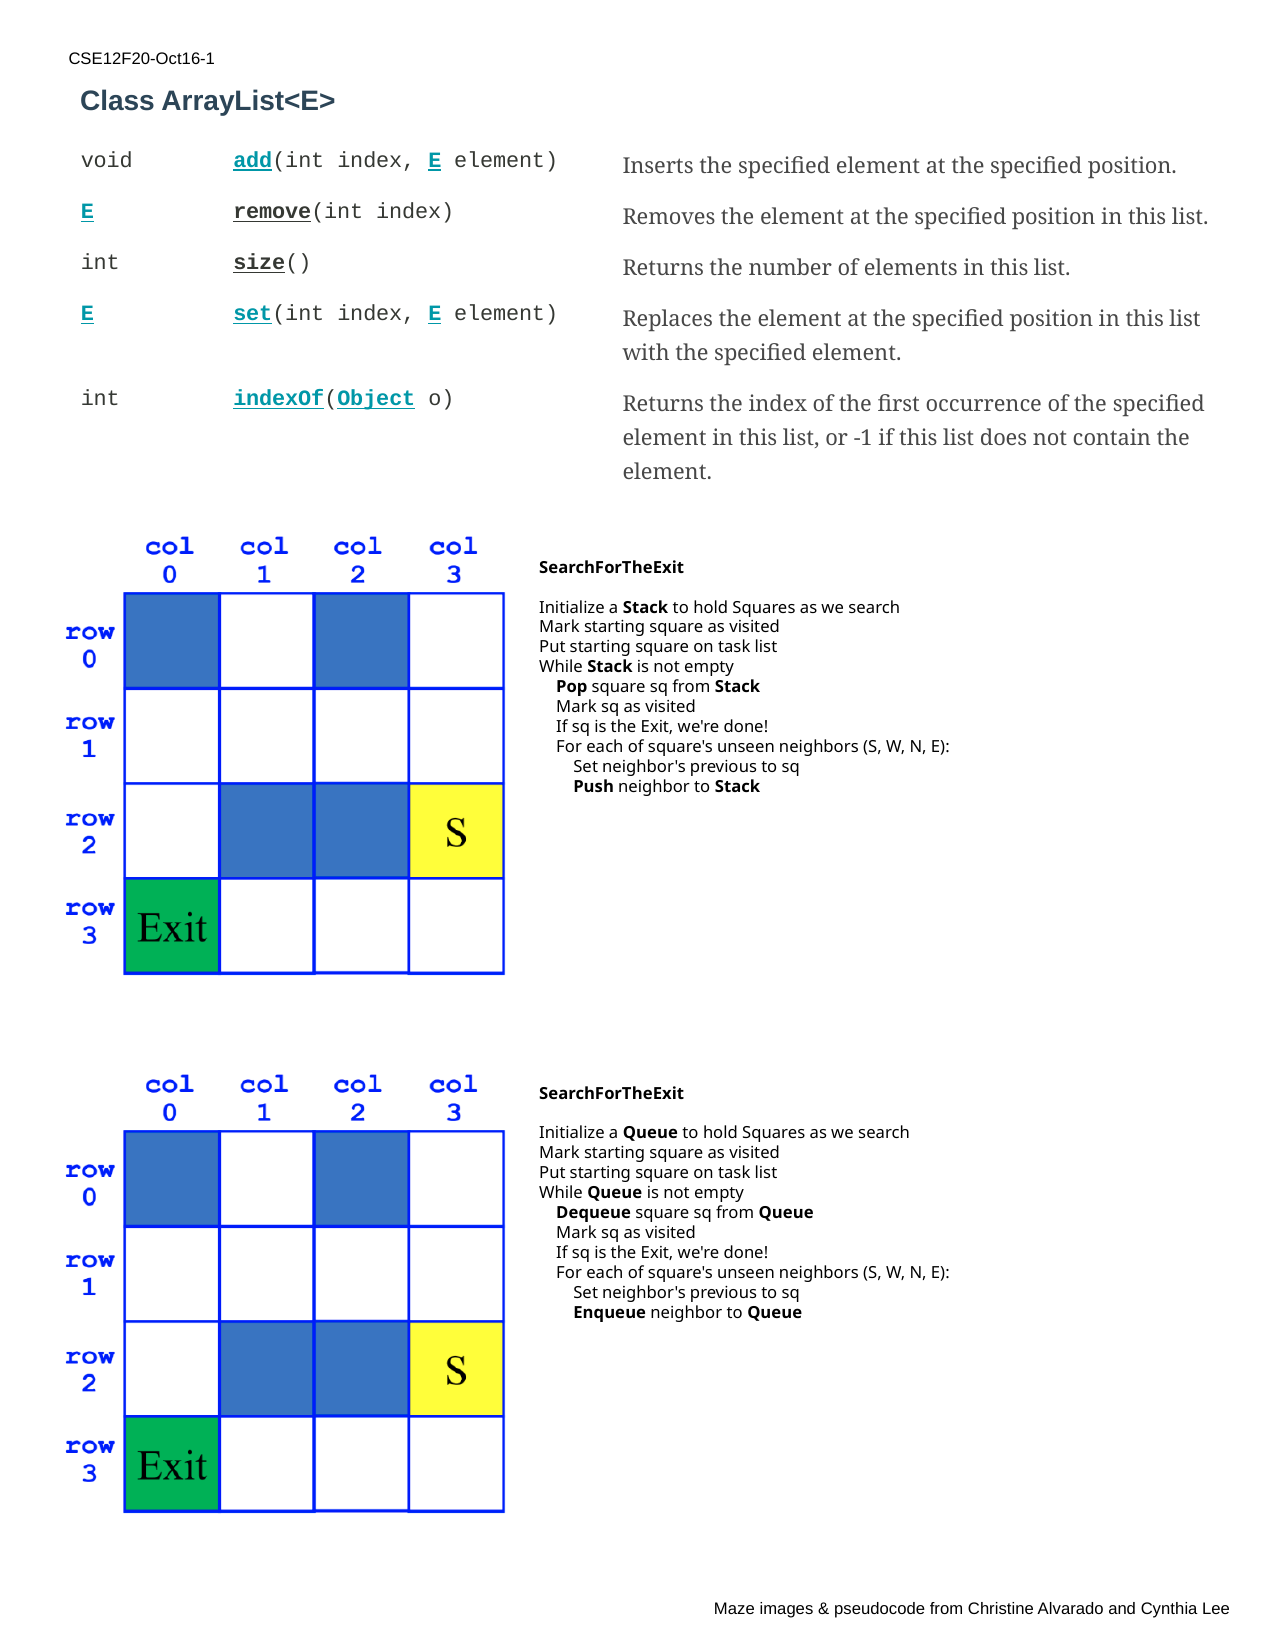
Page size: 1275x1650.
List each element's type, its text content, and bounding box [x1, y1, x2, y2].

table_header void [65, 134, 222, 184]
table_cell Removes the element at the specified position in this list. [607, 184, 1242, 236]
picture [39, 1040, 531, 1541]
table_cell Returns the index of the first occurrence of the specified element in this list, or -1 if this list does not contain the element. [607, 372, 1242, 491]
table_header Inserts the specified element at the specified position. [607, 133, 1242, 184]
table_cell int [65, 236, 222, 287]
table_cell int [65, 372, 222, 491]
table_cell Returns the number of elements in this list. [607, 236, 1242, 287]
picture [39, 502, 530, 1003]
table_cell E [65, 287, 222, 372]
table_header add​(int index, E element) [222, 133, 607, 184]
table_cell Replaces the element at the specified position in this list with the specified element. [607, 287, 1242, 372]
text_box SearchForTheExit Initialize a Stack to hold Squares as we search Mark starting square as visited Put starting square on task list While Stack is not empty Pop square sq from Stack Mark sq as visited If sq is the Exit, we're done! For each of square's unseen neighbors (S, W, N, E): Set neighbor's previous to sq Push neighbor to Stack [535, 541, 1148, 827]
table_cell indexOf​(Object o) [222, 372, 607, 491]
text_box CSE12F20-Oct16-1 [53, 32, 312, 82]
text_box SearchForTheExit Initialize a Queue to hold Squares as we search Mark starting square as visited Put starting square on task list While Queue is not empty Dequeue square sq from Queue Mark sq as visited If sq is the Exit, we're done! For each of square's unseen neighbors (S, W, N, E): Set neighbor's previous to sq Enqueue neighbor to Queue [535, 1067, 1148, 1353]
table_cell set​(int index, E element) [222, 287, 607, 372]
text_box Class ArrayList<E> [65, 62, 407, 134]
text_box Maze images & pseudocode from Christine Alvarado and Cynthia Lee [699, 1583, 1257, 1633]
table_cell remove​(int index) [222, 184, 607, 236]
table_cell size() [222, 236, 607, 287]
table_cell E [65, 184, 222, 236]
